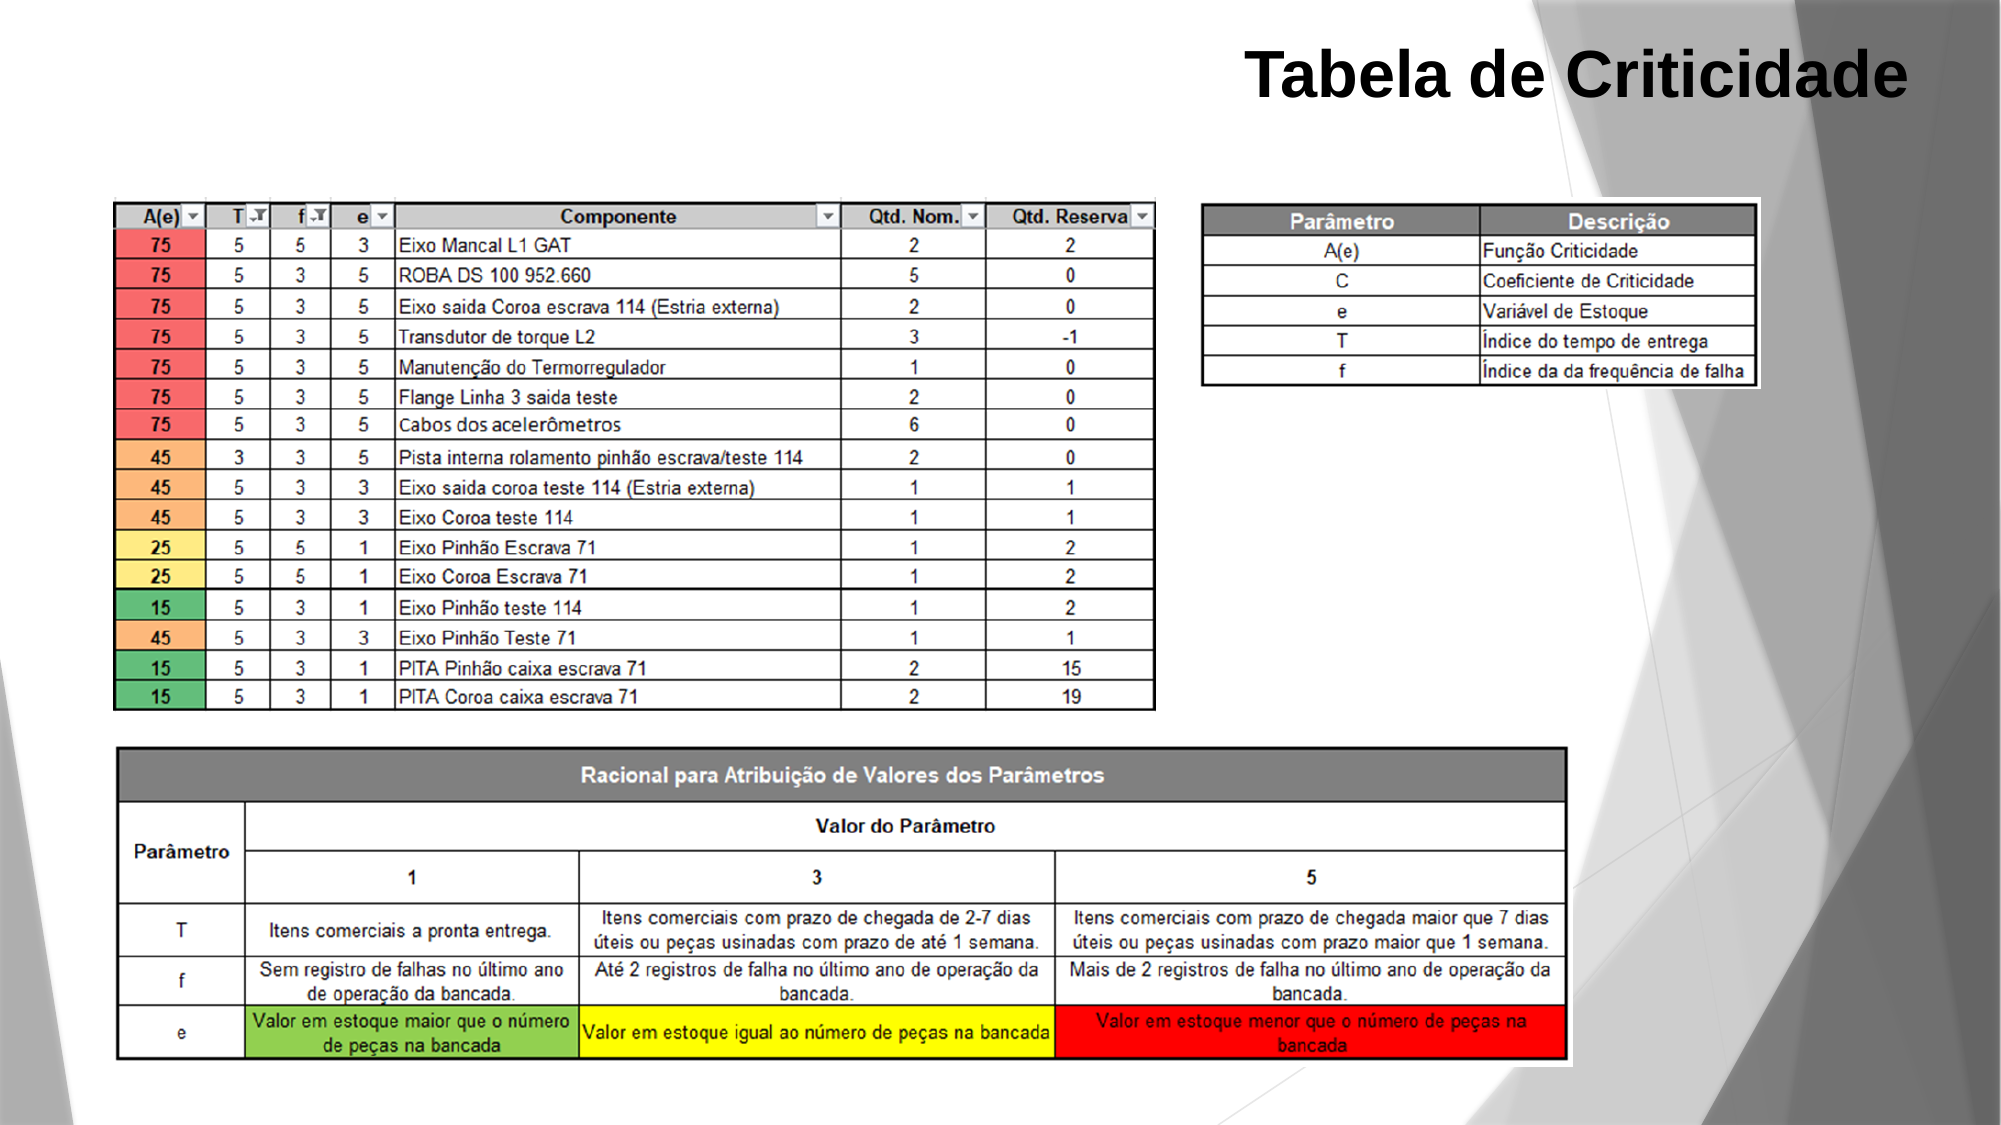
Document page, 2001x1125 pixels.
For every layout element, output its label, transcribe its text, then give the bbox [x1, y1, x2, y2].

title Tabela de Criticidade [1204, 22, 1969, 119]
picture [112, 197, 1761, 1068]
